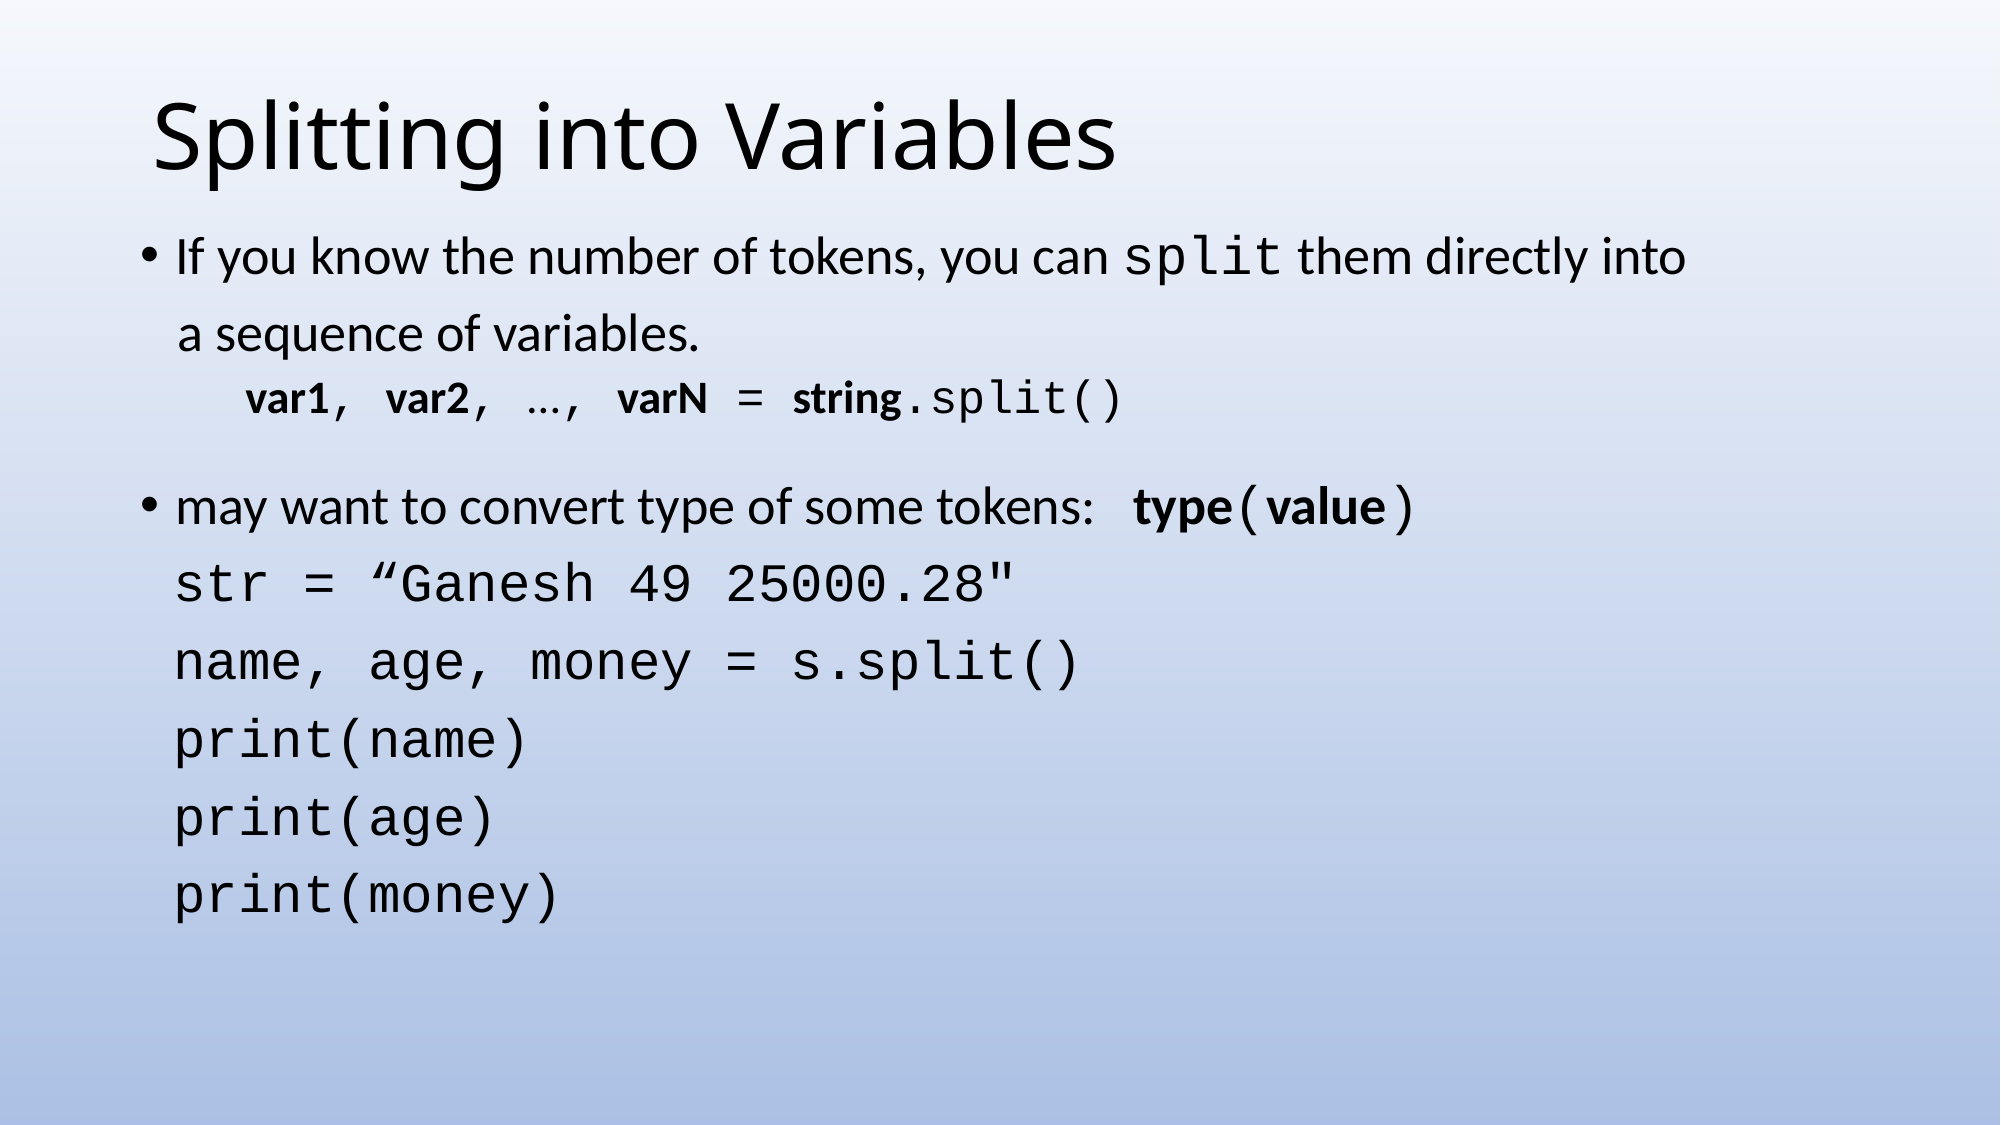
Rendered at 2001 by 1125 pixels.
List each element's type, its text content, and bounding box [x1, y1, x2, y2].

list If you know the number of tokens, you can split them directly into a sequence of variables. var1, var2, ..., varN = string.split() may want to convert type of some tokens: type(value) str = “Ganesh 49 25000.28" name, age, money = s.split() print(name) print(age) print(money) [125, 219, 1851, 934]
title Splitting into Variables [137, 59, 1863, 220]
